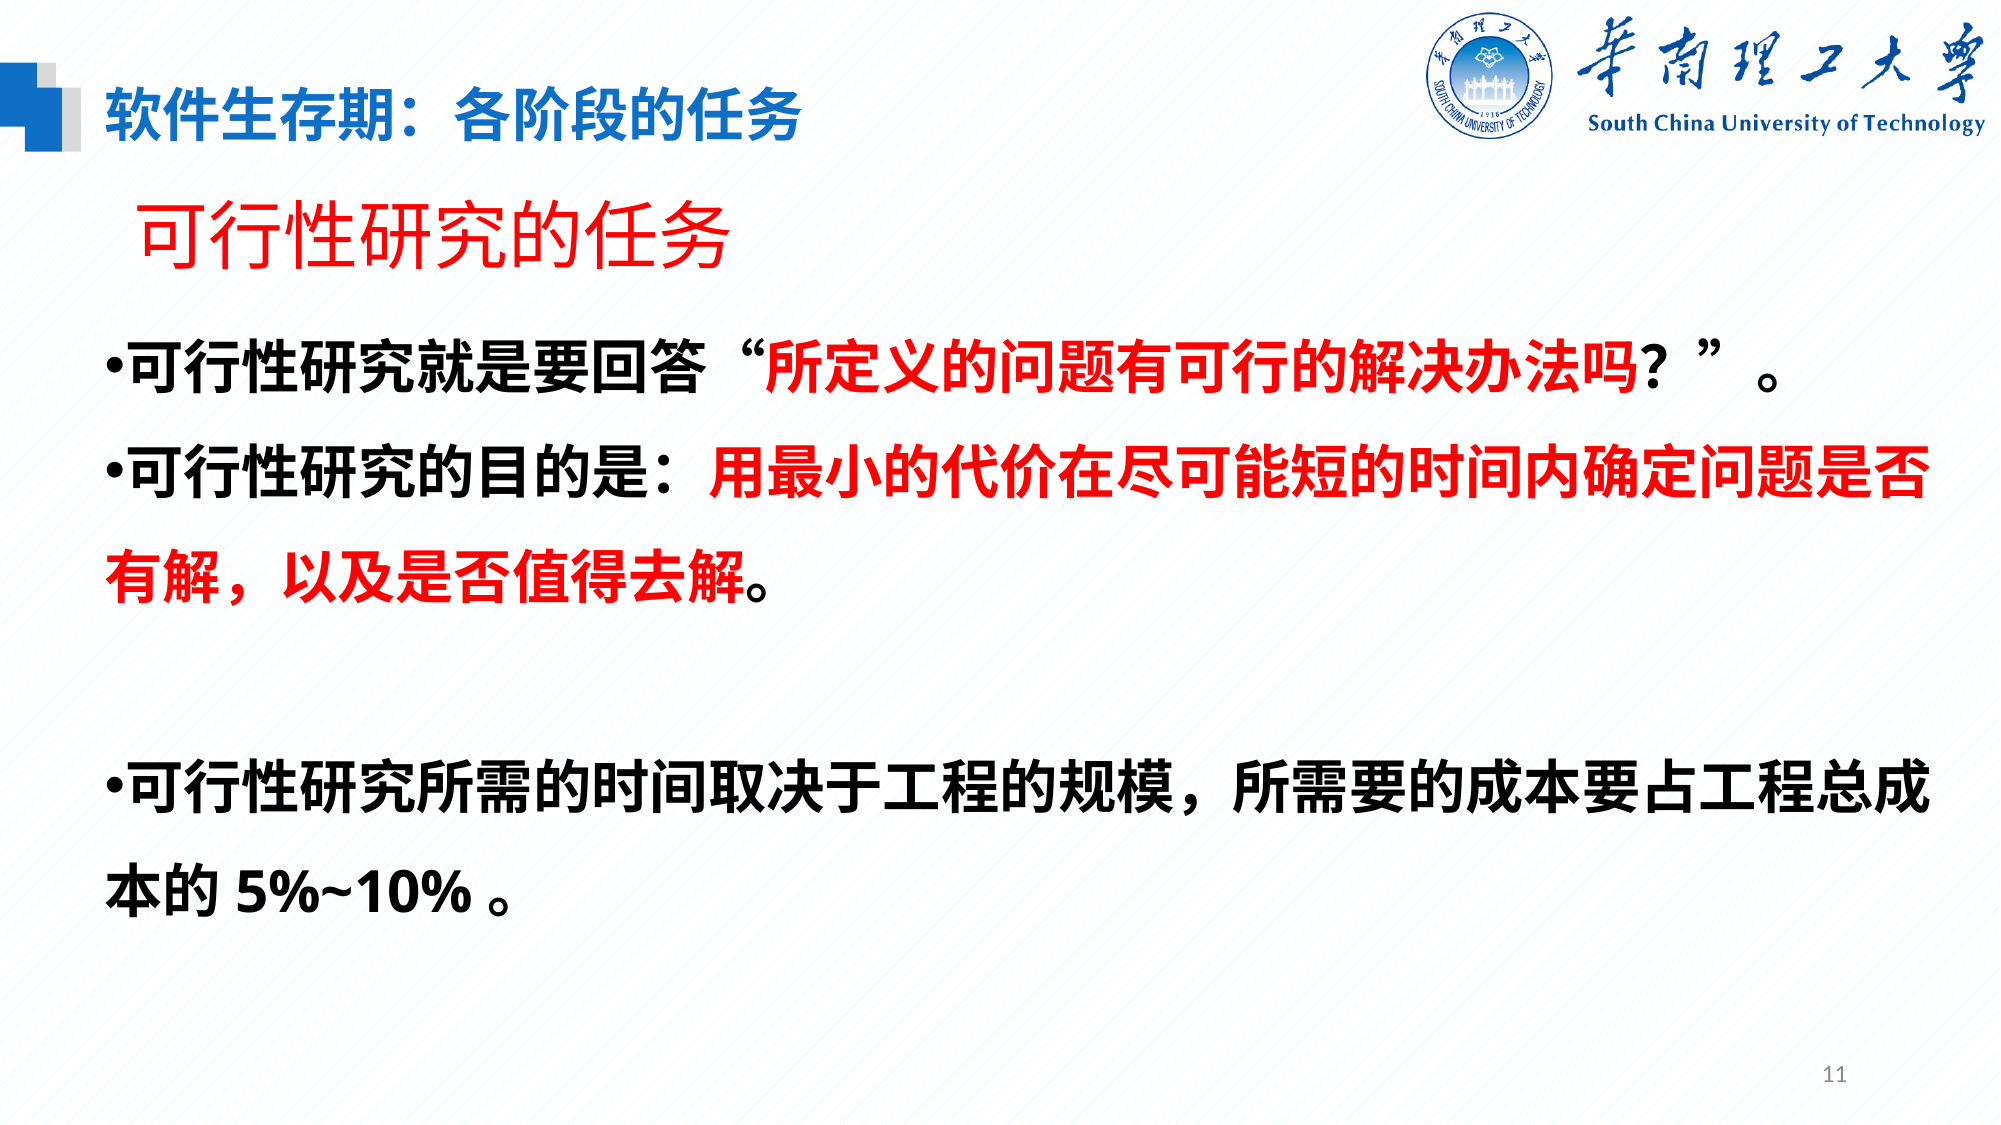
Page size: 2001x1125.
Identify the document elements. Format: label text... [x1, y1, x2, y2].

text_box 软件生存期：各阶段的任务 [89, 70, 1027, 156]
picture [1426, 12, 1985, 139]
list 可行性研究就是要回答“所定义的问题有可行的解决办法吗？”。 可行性研究的目的是：用最小的代价在尽可能短的时间内确定问题是否有解，以及是否值得去解。 可行性研究所需的时间取决于工程的规模，所需要的成本要占工程总成本的5%~10%。 [89, 287, 1947, 988]
slide_number 11 [1412, 1042, 1863, 1103]
text_box [337, 637, 1606, 1062]
title 可行性研究的任务 [118, 190, 916, 288]
